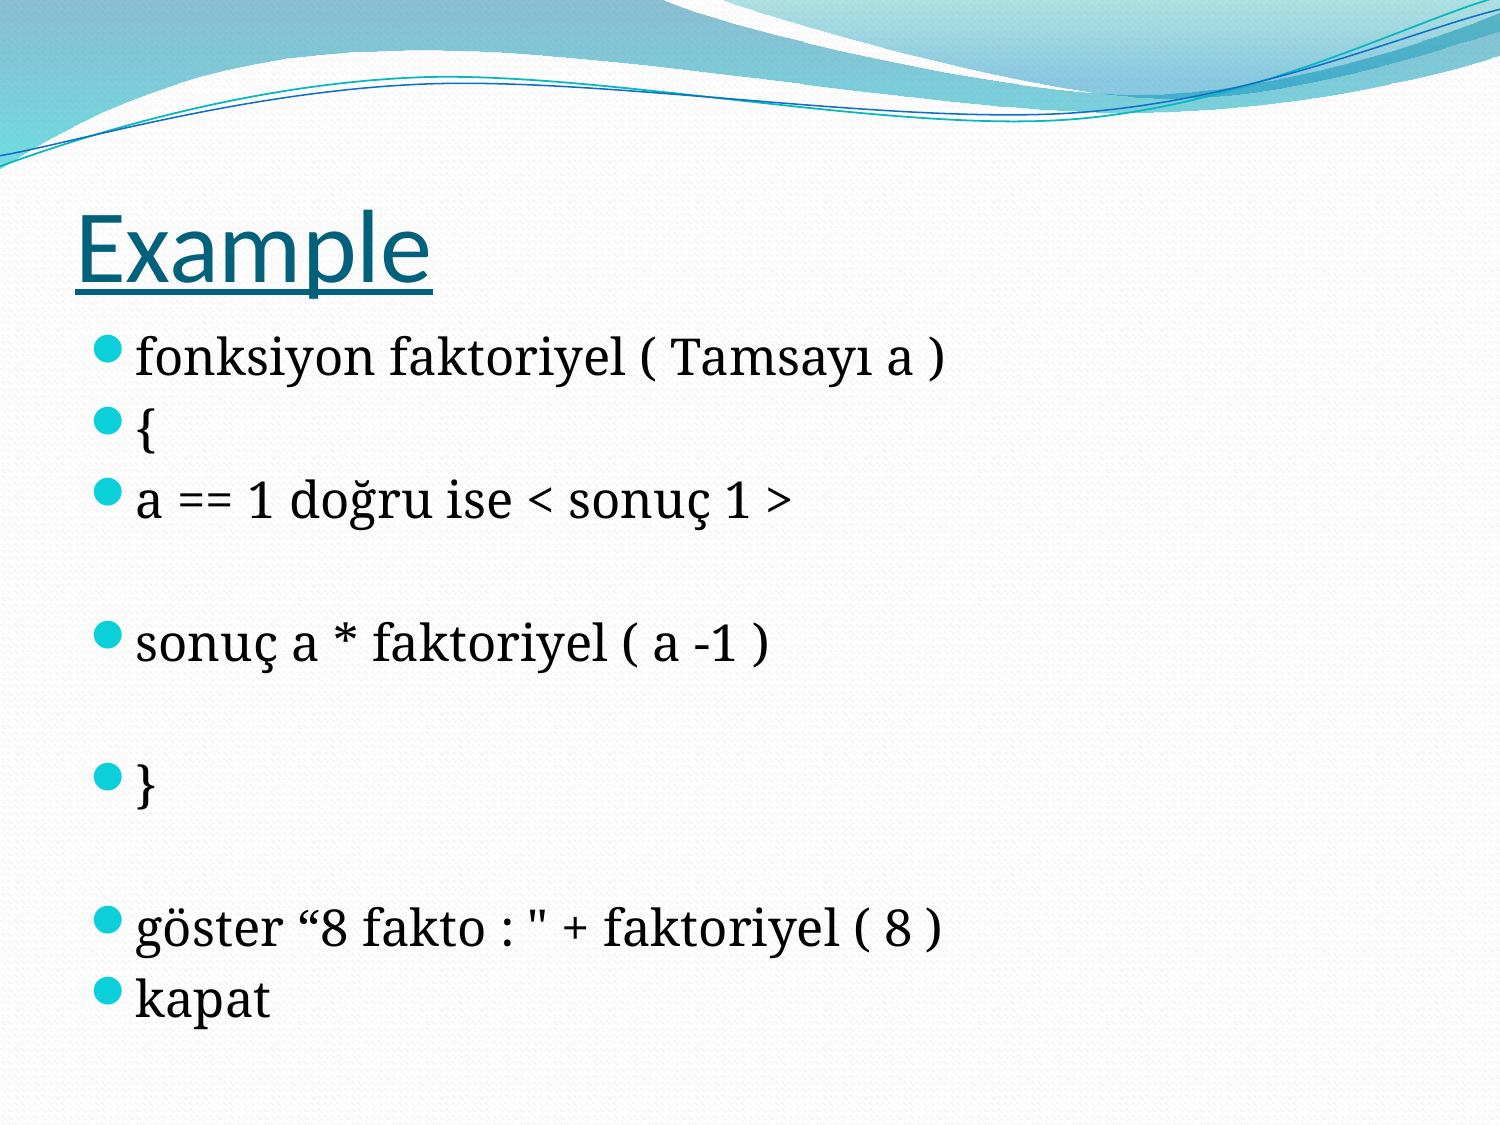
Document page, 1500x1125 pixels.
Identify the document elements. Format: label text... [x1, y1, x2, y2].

title Example [75, 115, 1425, 303]
list fonksiyon faktoriyel ( Tamsayı a ) { a == 1 doğru ise < sonuç 1 > sonuç a * faktoriyel ( a -1 ) } göster “8 fakto : " + faktoriyel ( 8 ) kapat [75, 317, 1425, 1038]
